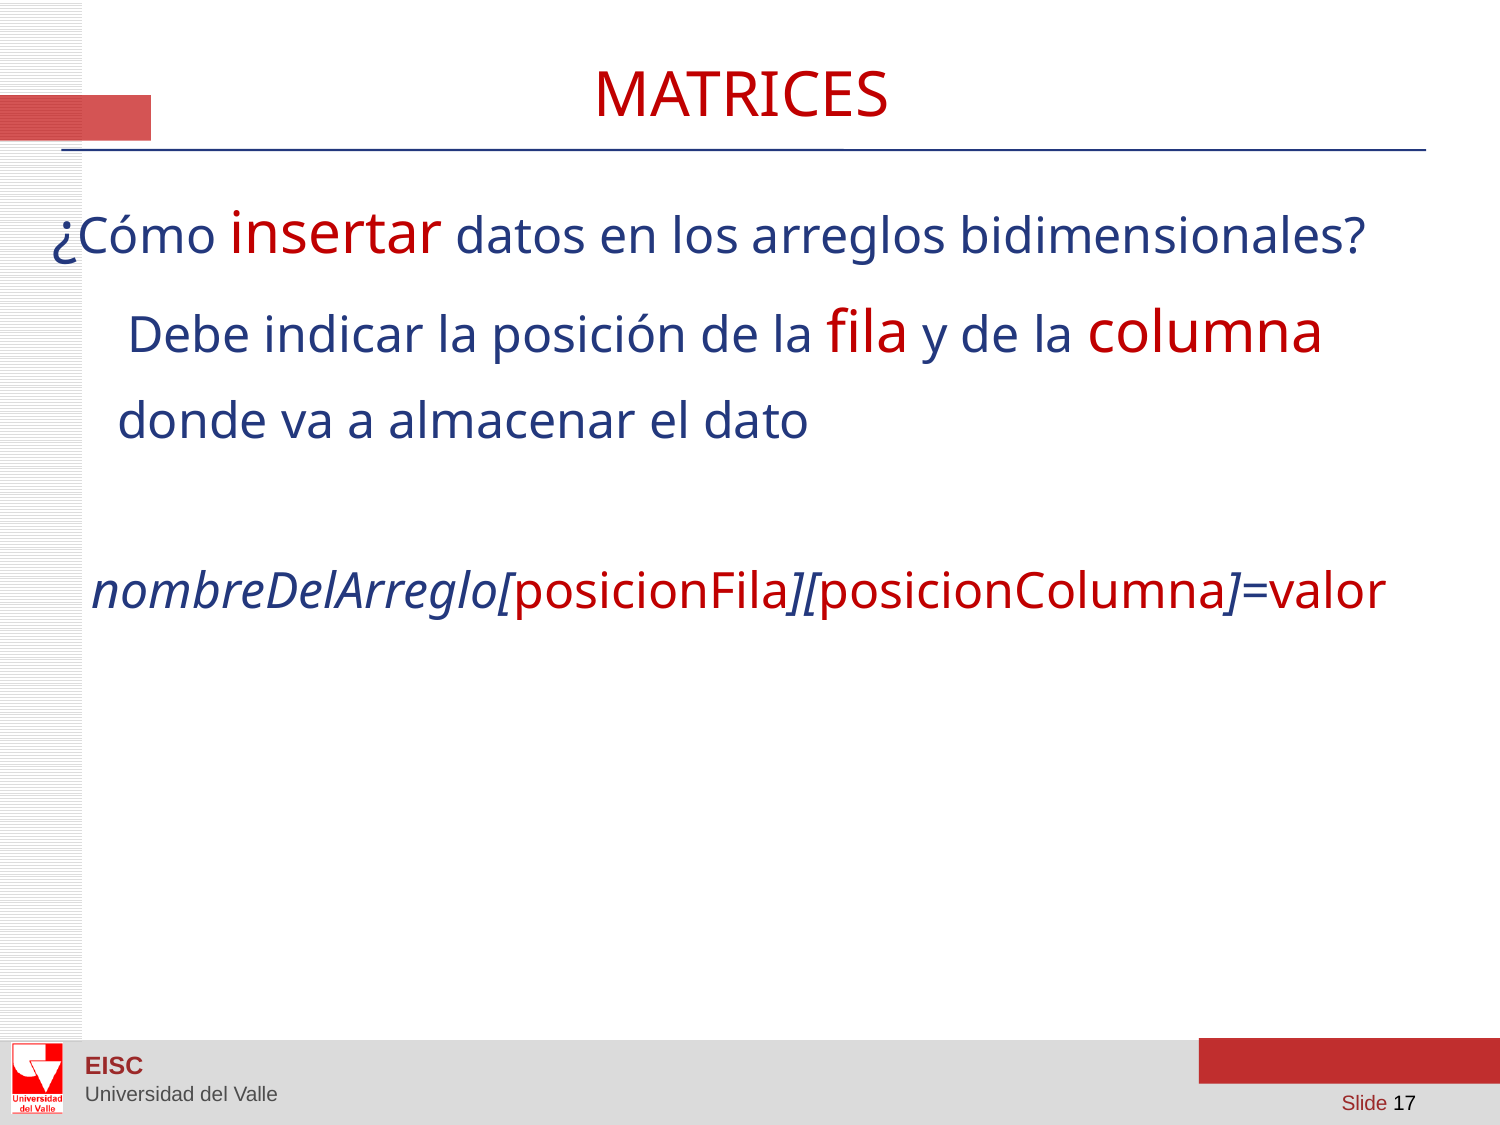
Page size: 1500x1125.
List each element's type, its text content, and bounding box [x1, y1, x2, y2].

text_box ¿Cómo insertar datos en los arreglos bidimensionales? Debe indicar la posición de la fila y de la columna donde va a almacenar el dato nombreDelArreglo[posicionFila][posicionColumna]=valor [37, 187, 1500, 825]
picture [11, 1042, 63, 1114]
text_box Matrices [74, 45, 1425, 139]
